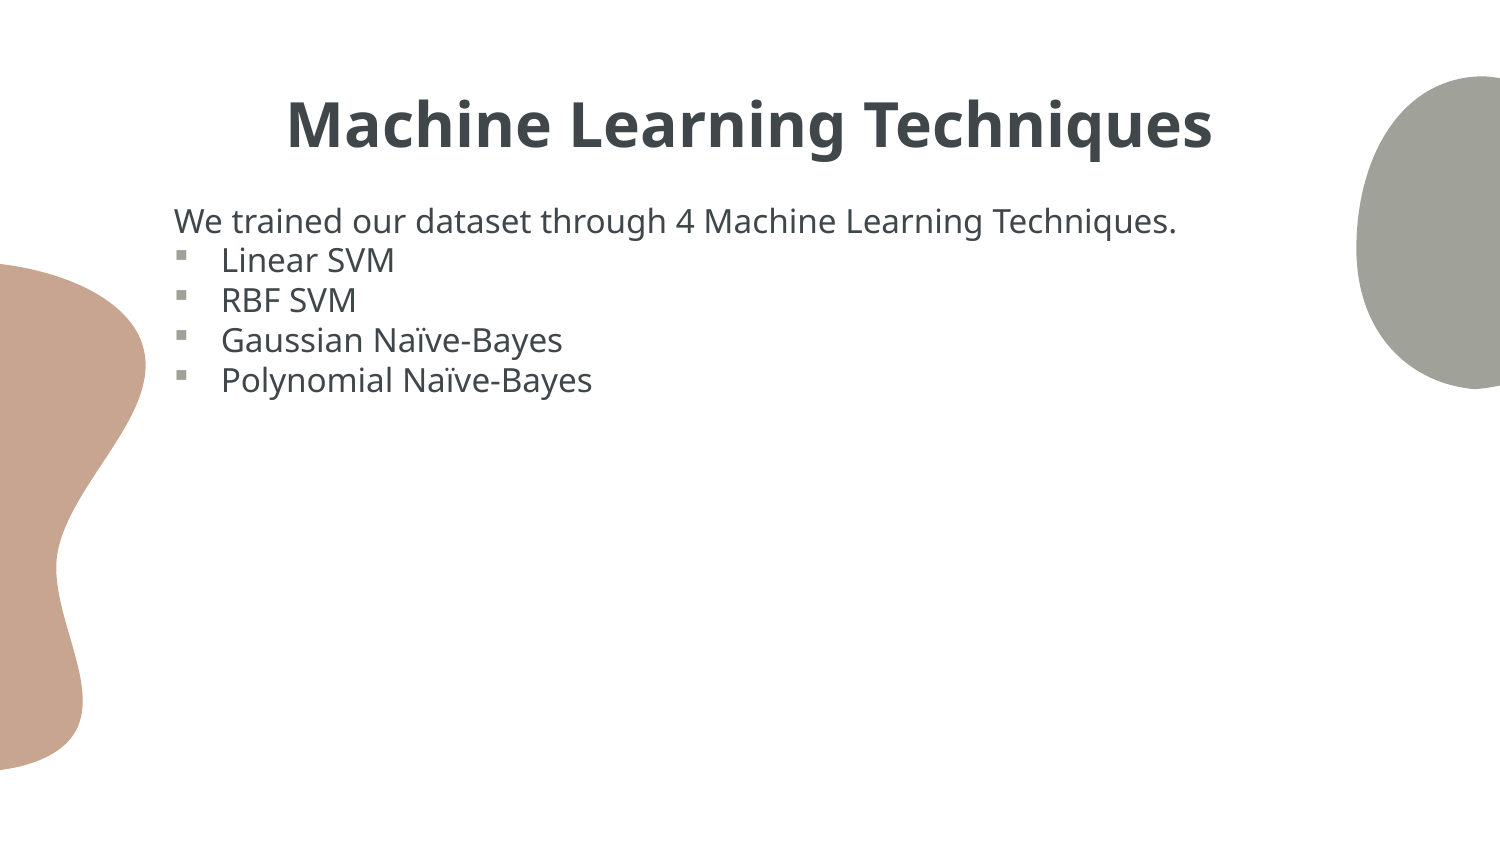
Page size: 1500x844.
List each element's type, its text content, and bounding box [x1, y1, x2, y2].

subtitle We trained our dataset through 4 Machine Learning Techniques. Linear SVM RBF SVM Gaussian Naïve-Bayes Polynomial Naïve-Bayes [158, 184, 1321, 750]
title Machine Learning Techniques [116, 85, 1383, 175]
